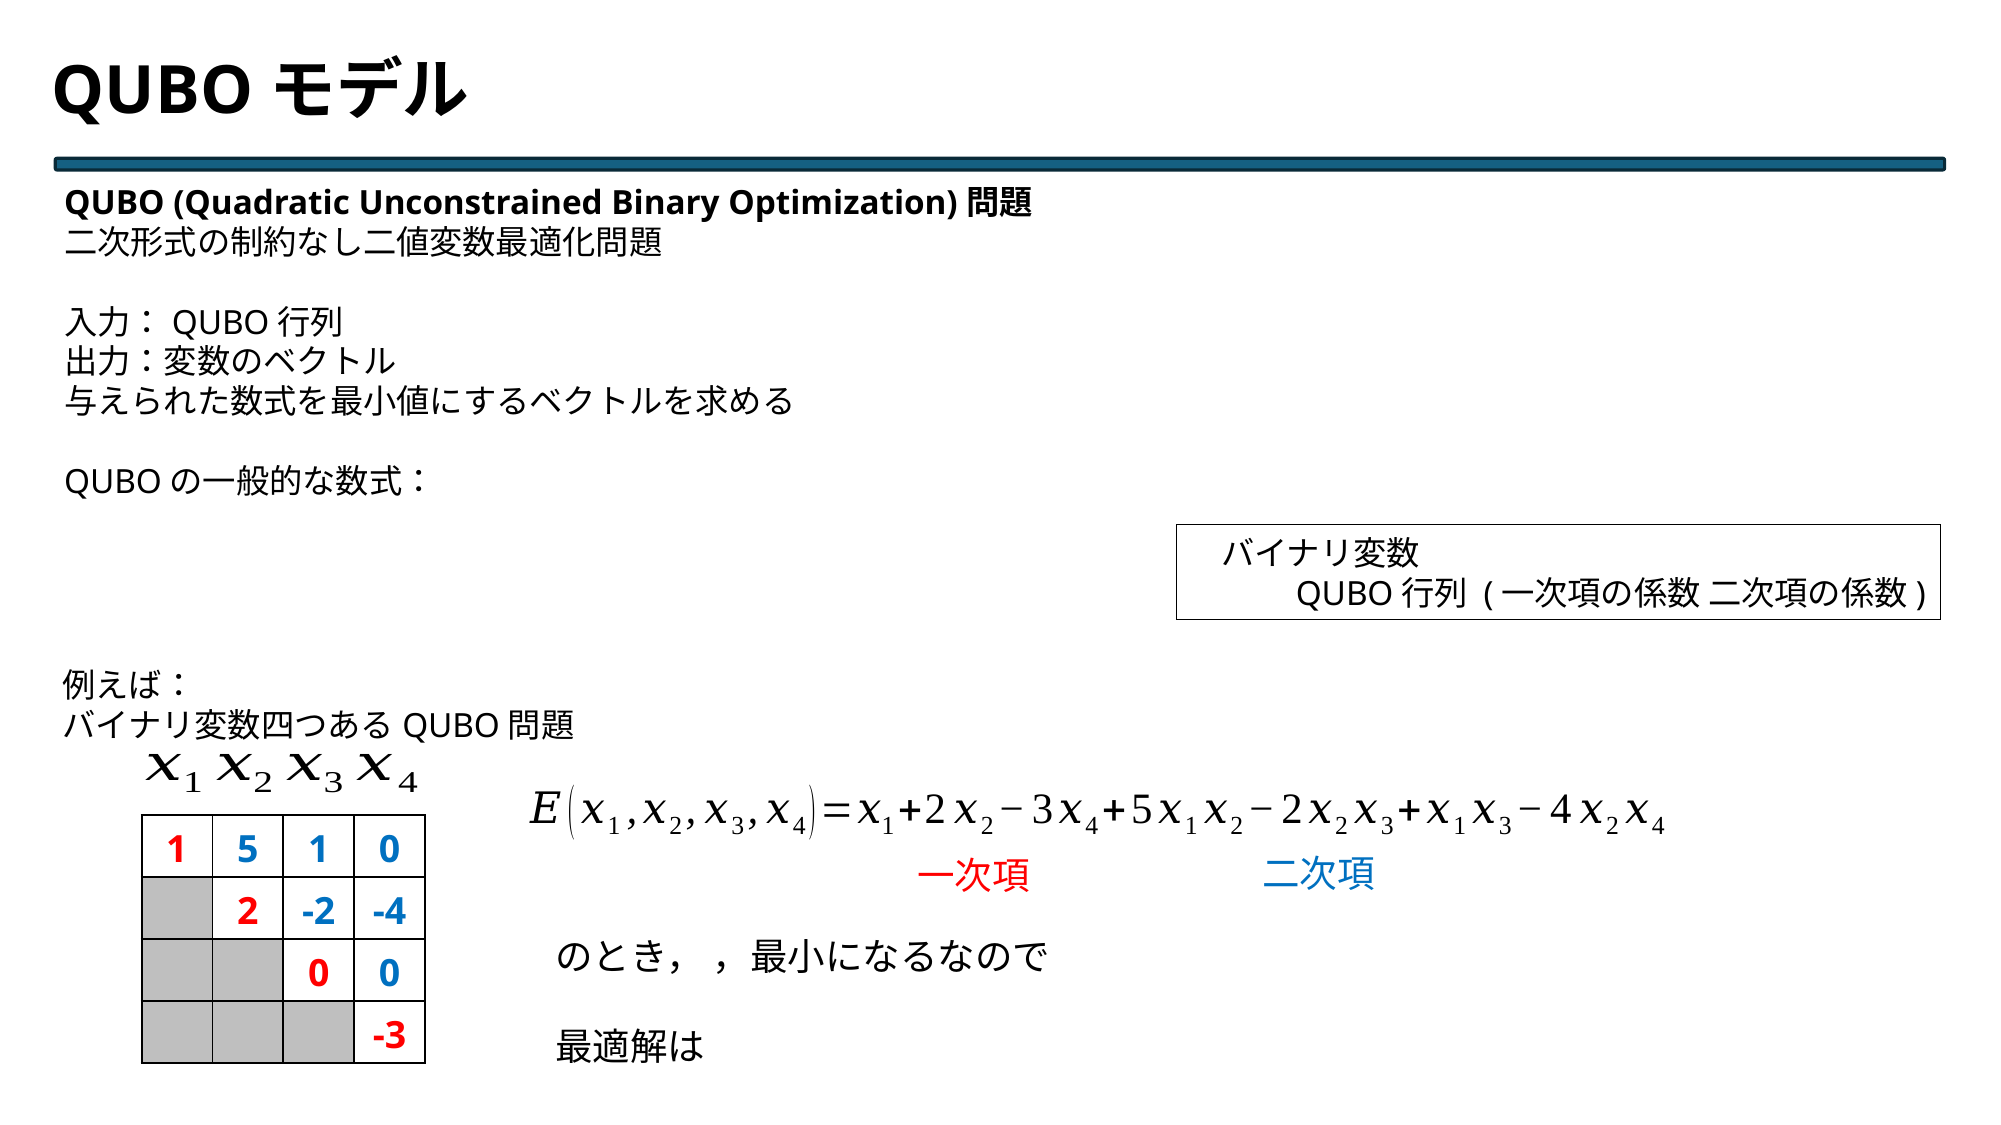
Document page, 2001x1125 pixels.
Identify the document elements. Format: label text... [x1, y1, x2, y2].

table_cell 0 [420, 940, 424, 1000]
table_cell -4 [420, 878, 424, 938]
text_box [80, 735, 420, 1045]
text_box [53, 156, 1947, 172]
table_cell [213, 1045, 282, 1062]
text_box 二次項 [1247, 843, 1390, 903]
text_box QUBOモデル [36, 39, 485, 135]
table_header 0 [420, 816, 424, 876]
table_cell [284, 1045, 353, 1062]
table_cell -3 [355, 1002, 424, 1062]
text_box 一次項 [902, 844, 1046, 905]
table_cell [143, 1045, 212, 1062]
text_box 例えば： バイナリ変数四つあるQUBO問題 [47, 656, 590, 752]
